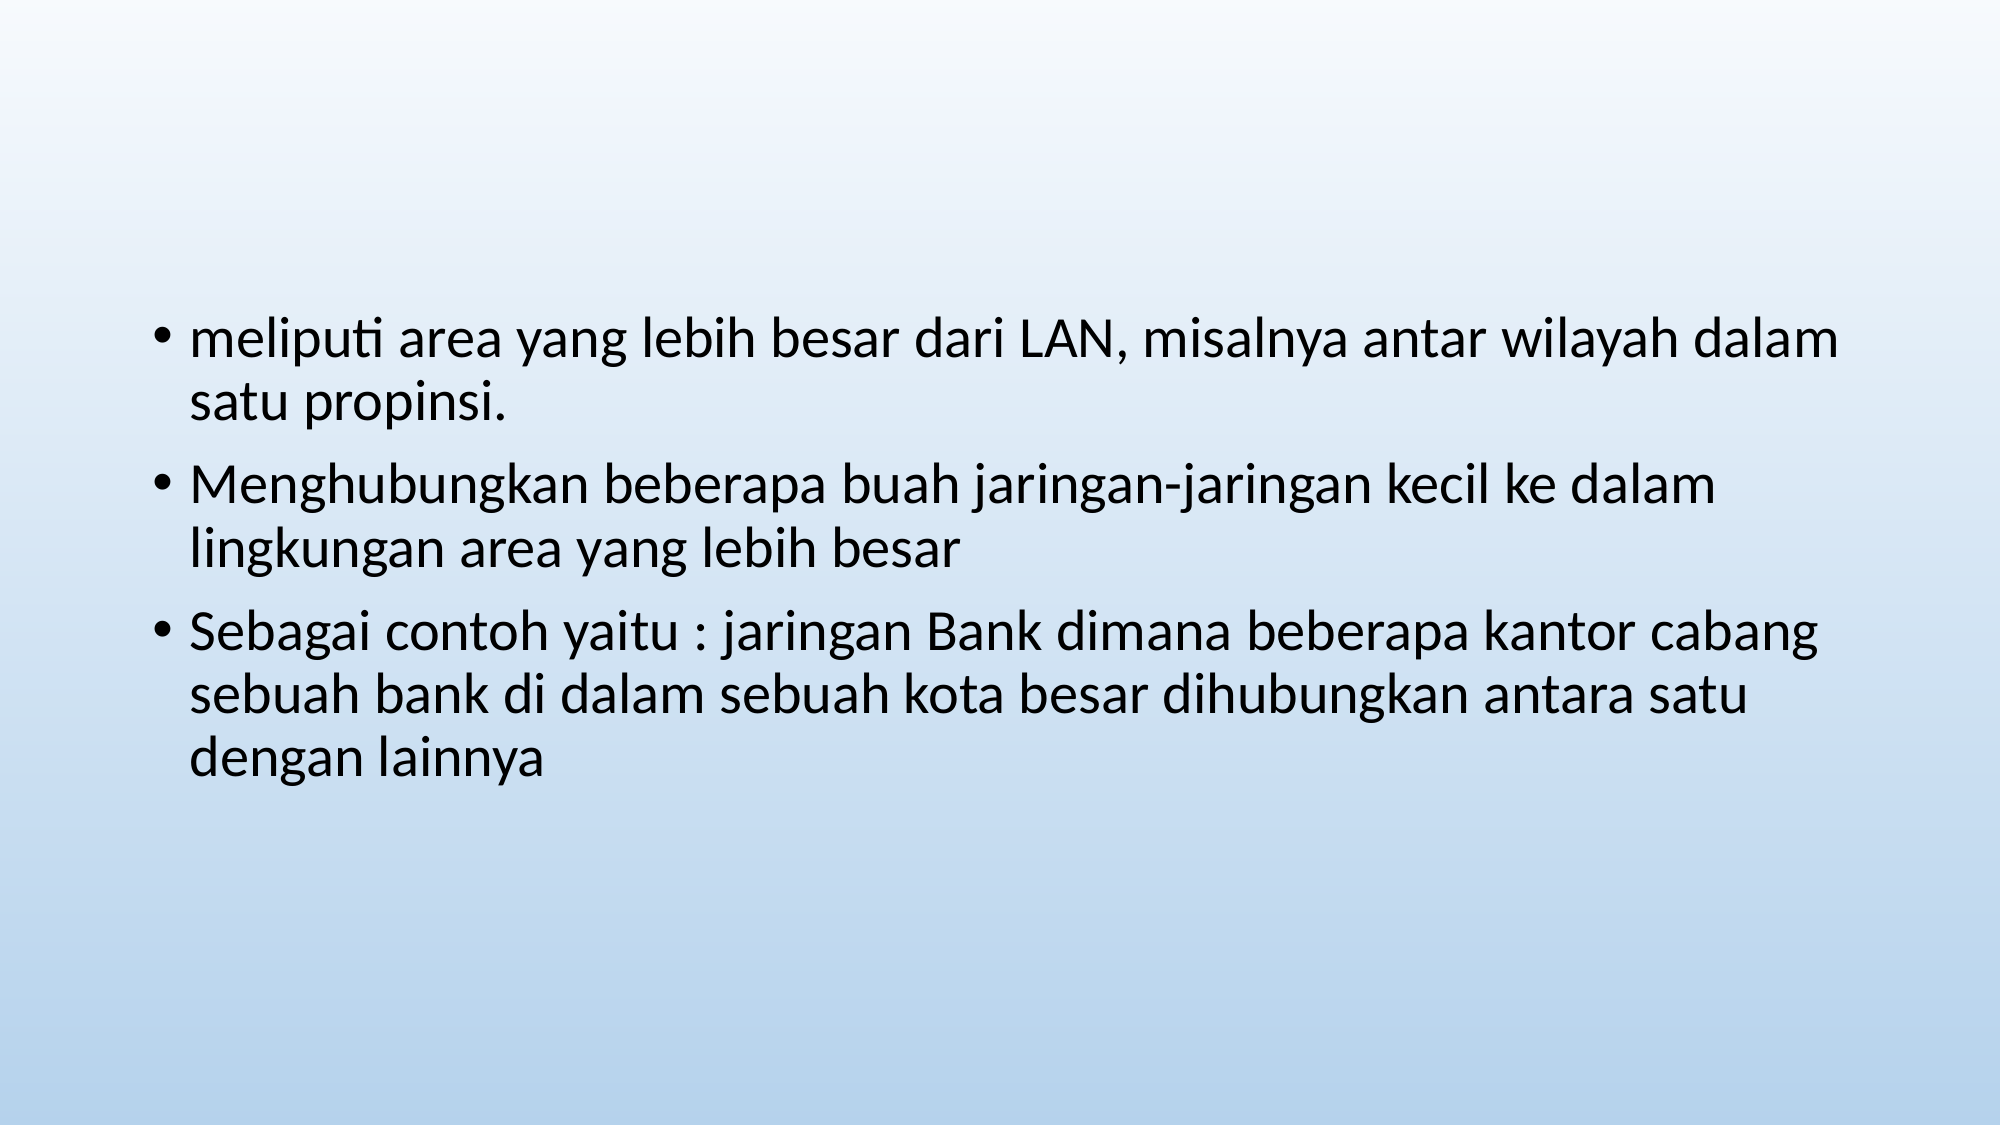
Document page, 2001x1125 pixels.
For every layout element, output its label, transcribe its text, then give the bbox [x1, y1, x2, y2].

list meliputi area yang lebih besar dari LAN, misalnya antar wilayah dalam satu propinsi. Menghubungkan beberapa buah jaringan-jaringan kecil ke dalam lingkungan area yang lebih besar Sebagai contoh yaitu : jaringan Bank dimana beberapa kantor cabang sebuah bank di dalam sebuah kota besar dihubungkan antara satu dengan lainnya [137, 299, 1863, 1014]
